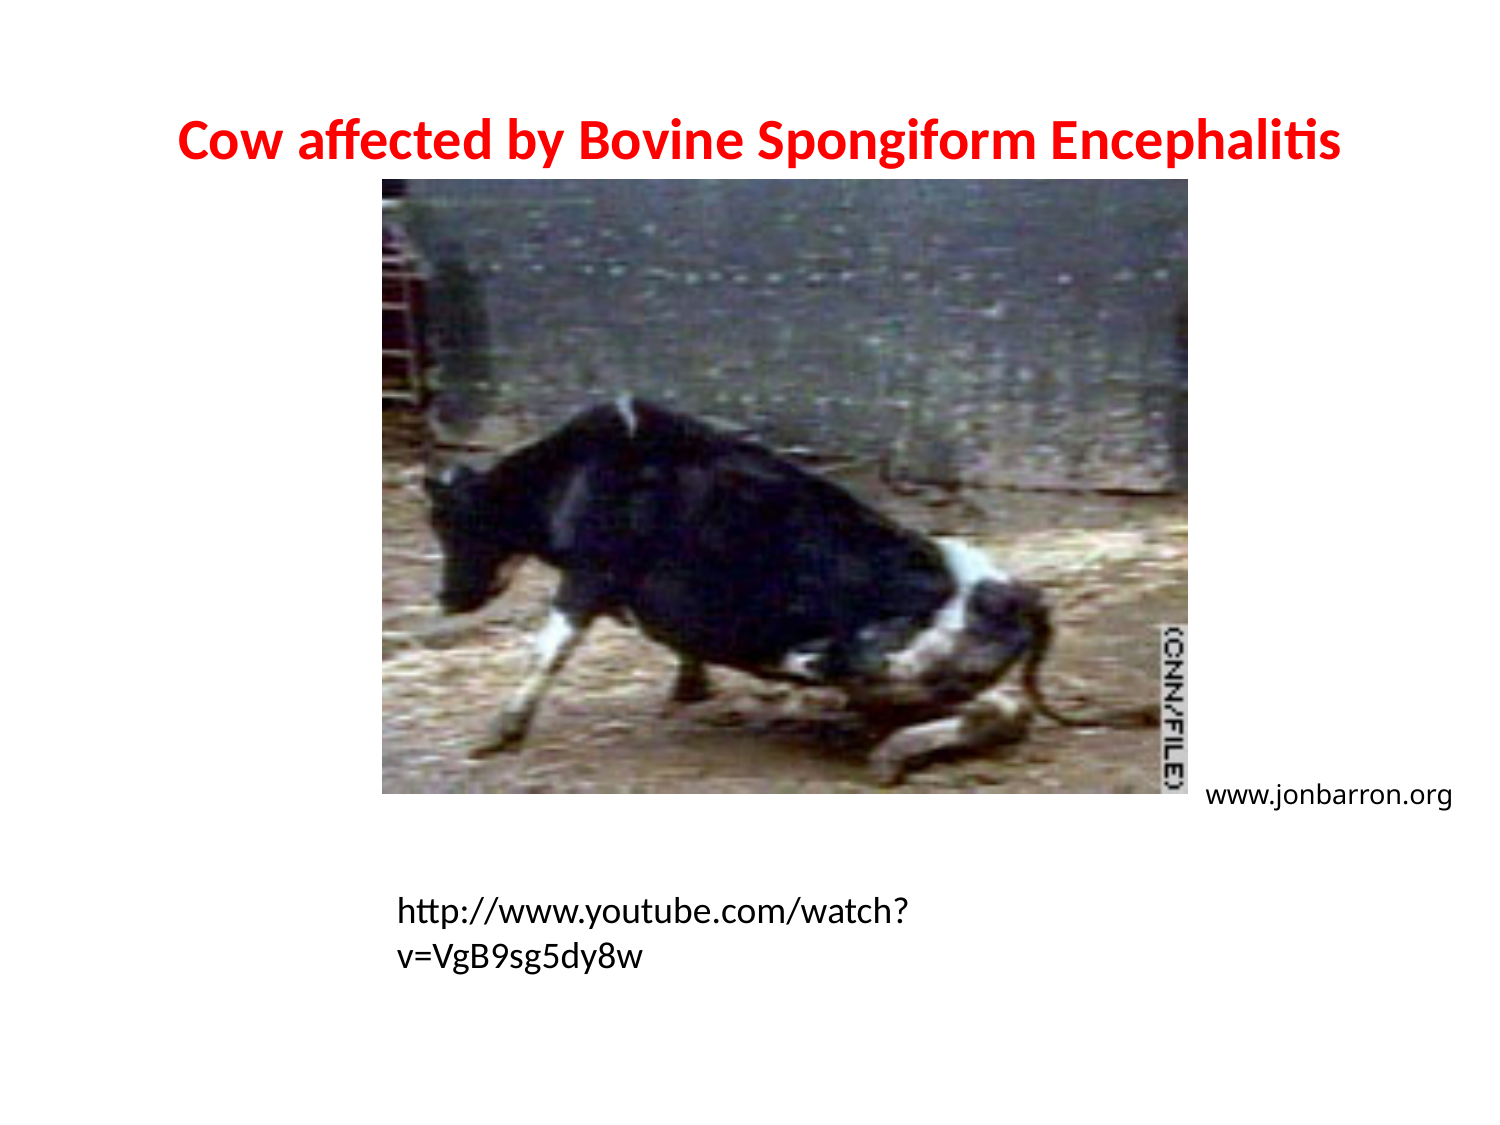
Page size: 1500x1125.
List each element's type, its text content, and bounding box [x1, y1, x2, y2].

text_box www.jonbarron.org [1190, 770, 1469, 818]
picture [381, 179, 1188, 795]
text_box http://www.youtube.com/watch?v=VgB9sg5dy8w [382, 878, 1133, 984]
text_box Cow affected by Bovine Spongiform Encephalitis [163, 93, 1357, 179]
